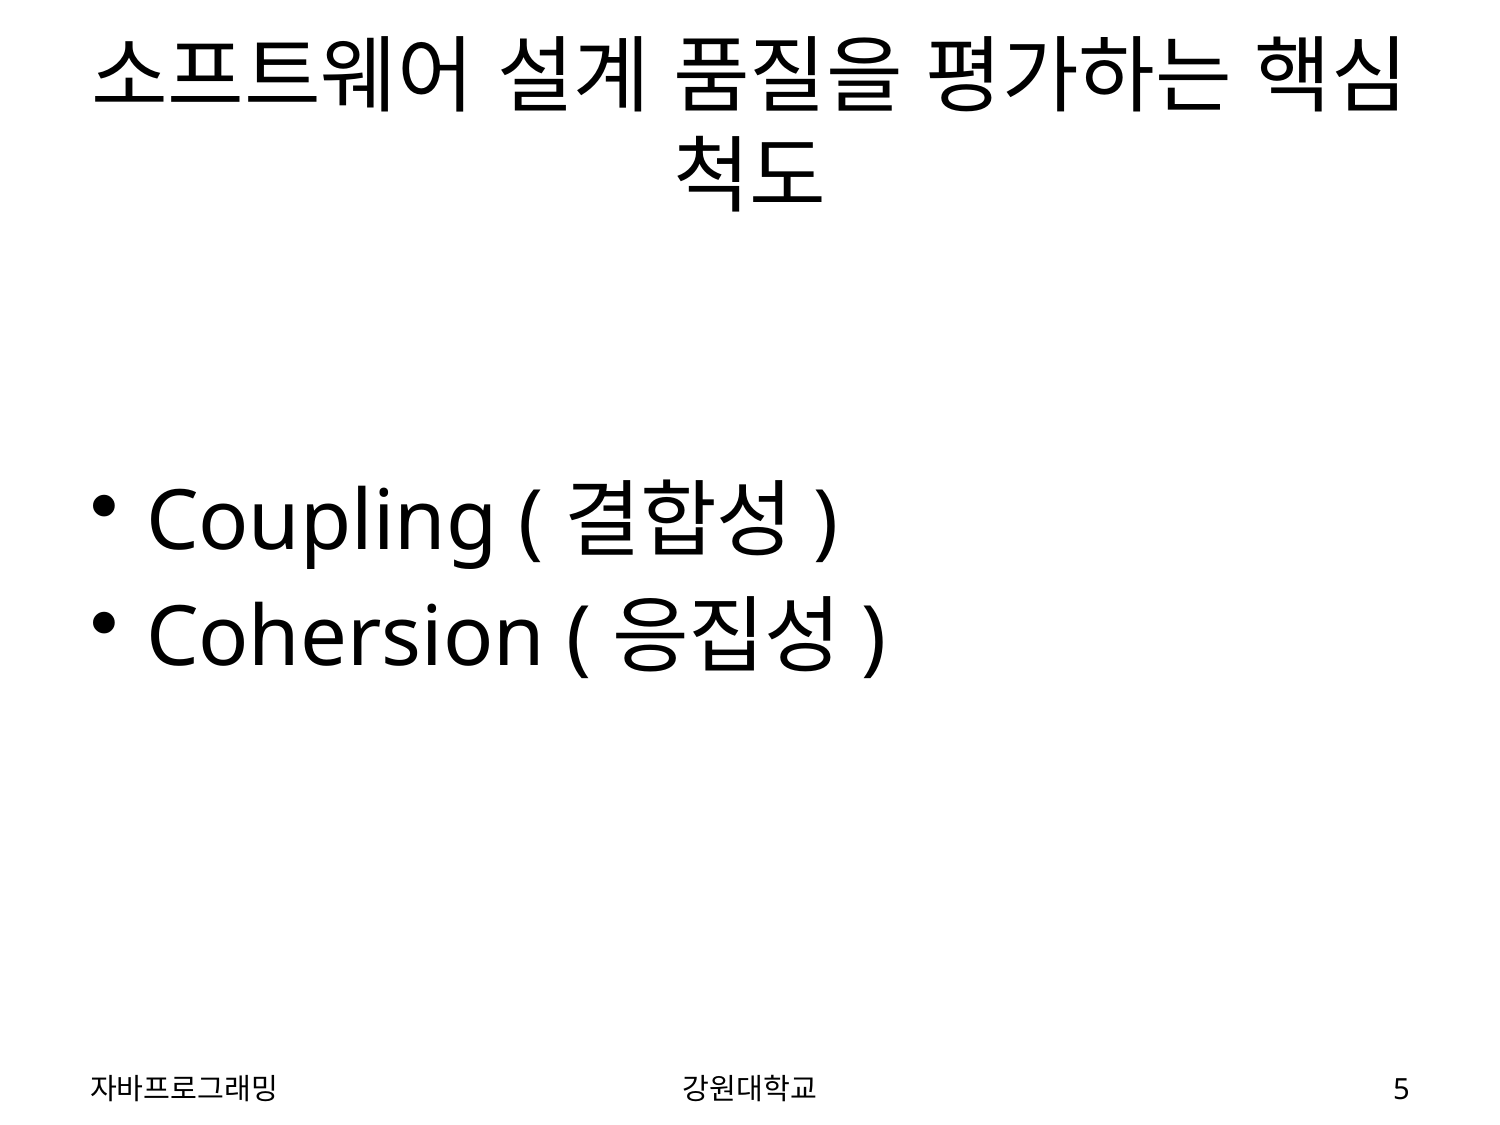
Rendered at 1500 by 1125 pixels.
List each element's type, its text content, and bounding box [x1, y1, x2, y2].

slide_number 5 [1074, 1062, 1426, 1103]
slide_number 자바프로그래밍 [74, 1062, 476, 1103]
footer 강원대학교 [512, 1062, 988, 1103]
list Coupling (결합성) Cohersion (응집성) [74, 224, 1426, 1006]
title 소프트웨어 설계 품질을 평가하는 핵심 척도 [74, 44, 1426, 201]
